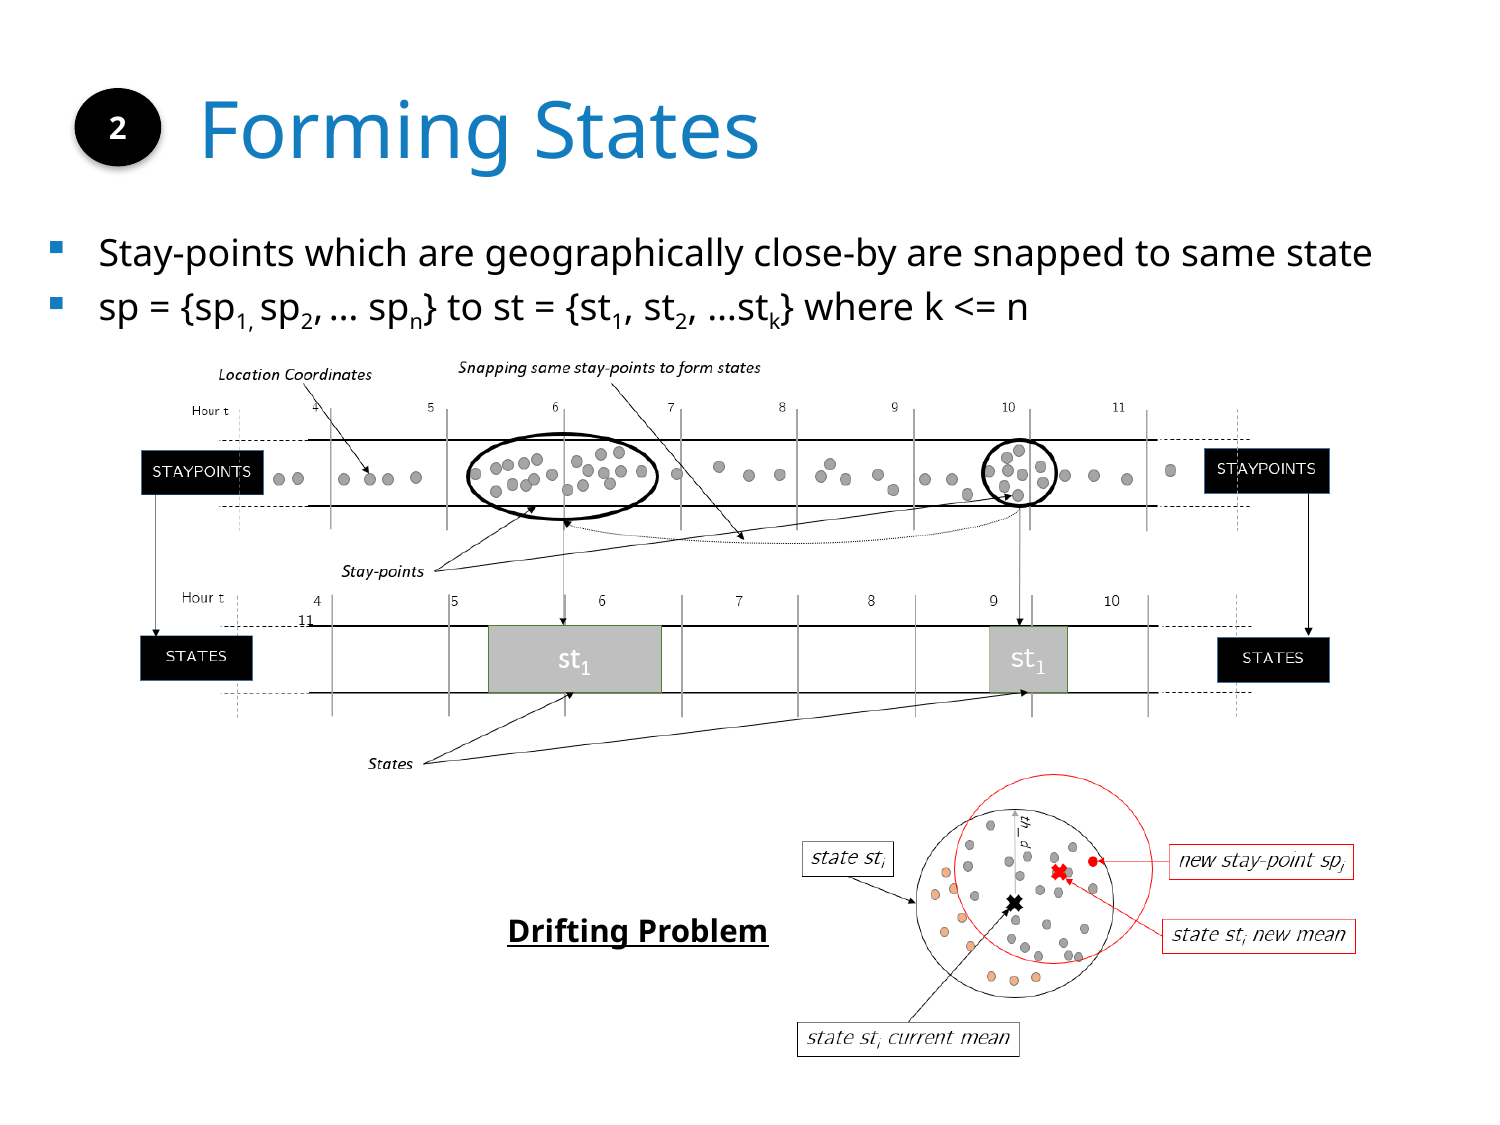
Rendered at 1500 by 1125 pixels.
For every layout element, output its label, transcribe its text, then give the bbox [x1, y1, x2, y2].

text_box Drifting Problem [499, 903, 765, 956]
picture [128, 328, 1372, 1080]
text_box 2 [76, 90, 160, 165]
title Forming States [40, 36, 1460, 218]
list Stay-points which are geographically close-by are snapped to same state sp = {sp1, sp2, … spn} to st = {st1, st2, …stk} where k <= n [34, 221, 1387, 578]
